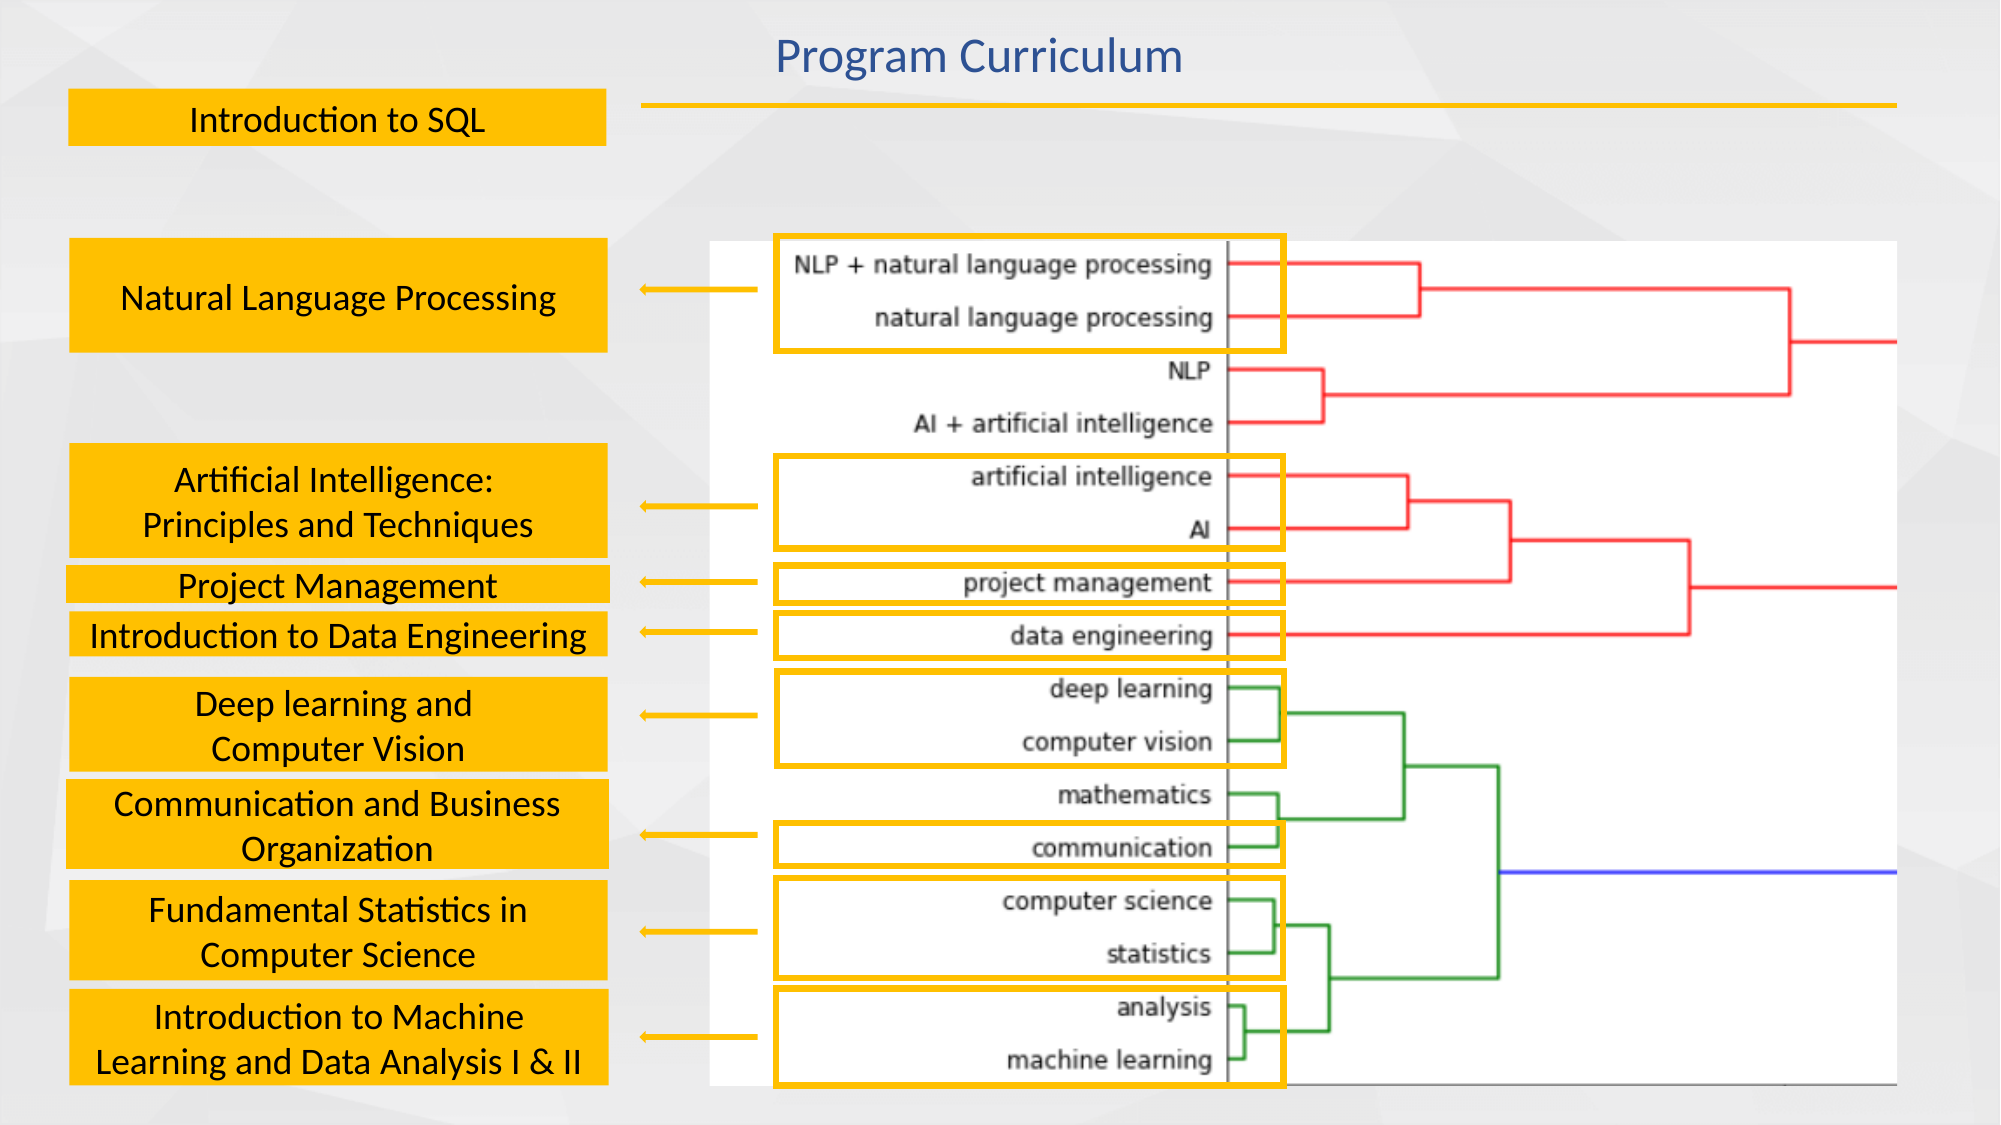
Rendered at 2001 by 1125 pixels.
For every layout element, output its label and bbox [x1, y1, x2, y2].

picture [0, 0, 2000, 1125]
text_box [68, 14, 1898, 1086]
